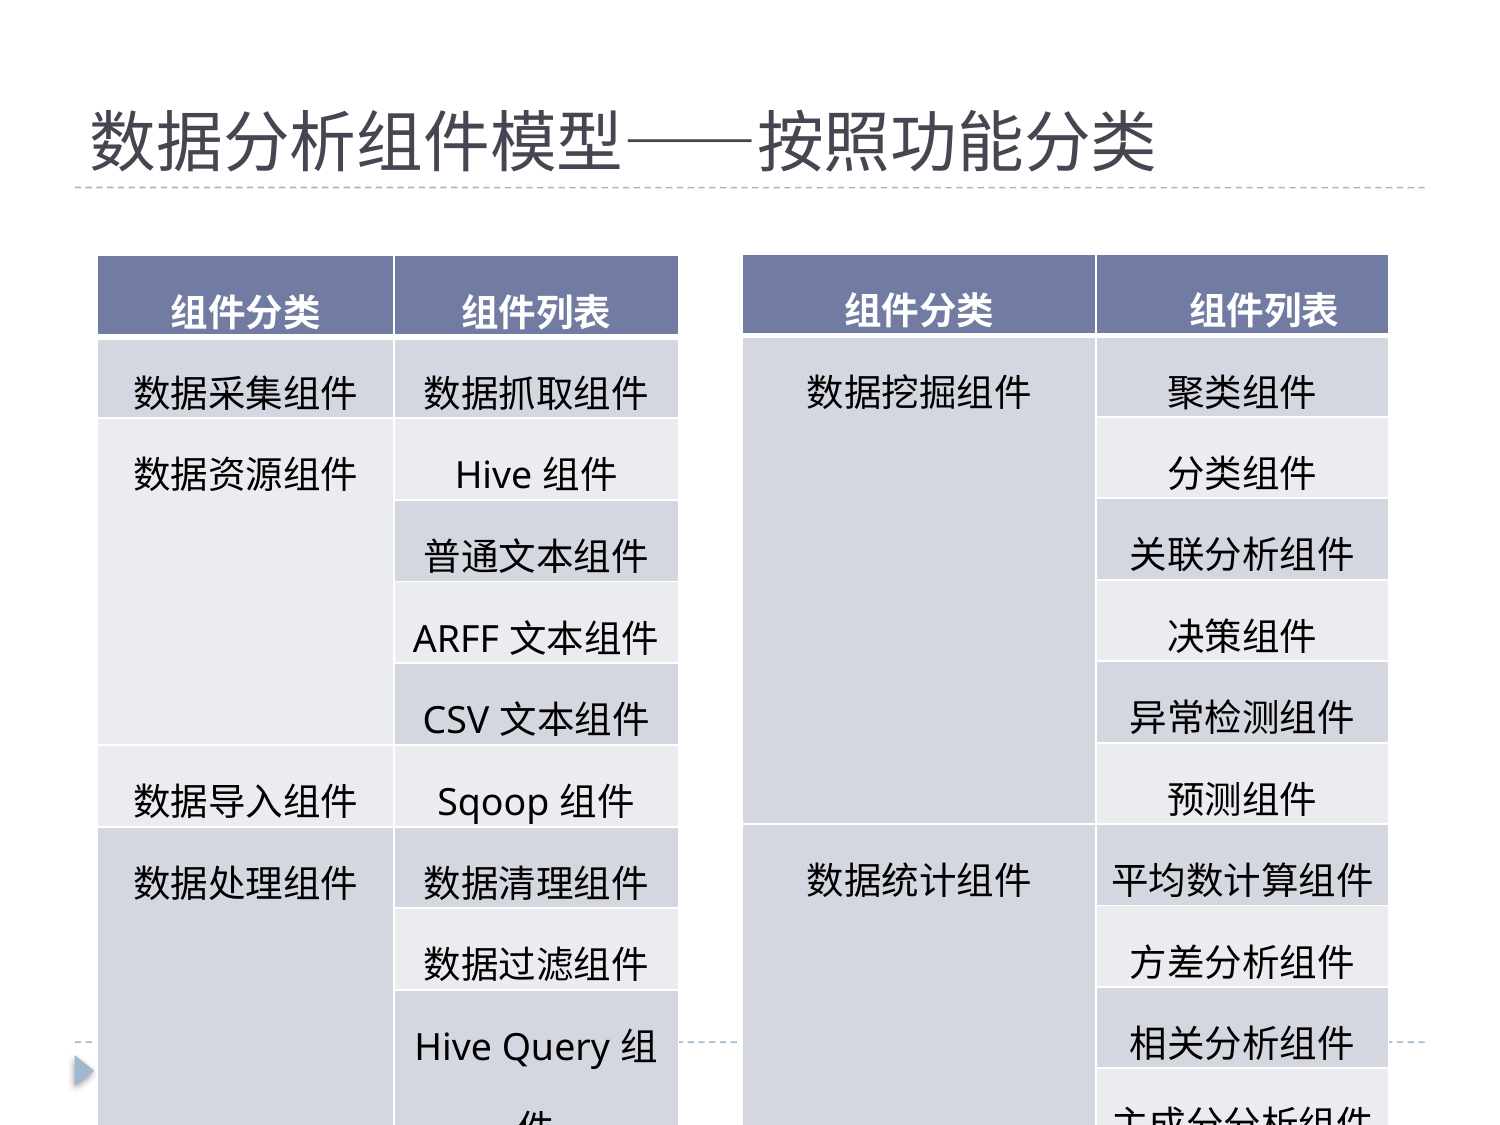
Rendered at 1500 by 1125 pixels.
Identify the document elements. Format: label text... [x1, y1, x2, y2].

table_cell 聚类组件 [1097, 338, 1388, 416]
table_cell 数据清理组件 [395, 828, 678, 907]
table_cell 数据资源组件 [98, 419, 393, 744]
table_cell 相关分析组件 [1097, 988, 1388, 1067]
table_cell Sqoop组件 [395, 746, 678, 826]
table_cell 主成分分析组件 [1097, 1069, 1388, 1125]
table_cell 关联分析组件 [1097, 499, 1388, 579]
table_cell 数据统计组件 [743, 825, 1095, 1125]
table_cell 平均数计算组件 [1097, 825, 1388, 905]
table_cell Hive组件 [395, 419, 678, 499]
table_header 组件分类 [743, 255, 1095, 333]
table_cell 方差分析组件 [1097, 906, 1388, 986]
table_cell 决策组件 [1097, 581, 1388, 660]
table_cell 普通文本组件 [395, 501, 678, 581]
table_cell 数据挖掘组件 [743, 338, 1095, 823]
title 数据分析组件模型——按照功能分类 [75, 24, 1425, 188]
table_cell 数据过滤组件 [395, 909, 678, 989]
table_header 组件列表 [395, 256, 678, 334]
table_cell 数据导入组件 [98, 746, 393, 826]
table_cell ARFF文本组件 [395, 582, 678, 662]
table_cell CSV文本组件 [395, 664, 678, 744]
table_cell 分类组件 [1097, 418, 1388, 497]
table_header 组件列表 [1097, 255, 1388, 333]
table_cell 数据抓取组件 [395, 340, 678, 417]
table_cell Hive Query组件 [395, 991, 678, 1125]
table_cell 数据处理组件 [98, 828, 393, 1125]
table_header 组件分类 [98, 256, 393, 334]
table_cell 异常检测组件 [1097, 662, 1388, 742]
table_cell 数据采集组件 [98, 340, 393, 417]
table_cell 预测组件 [1097, 744, 1388, 823]
